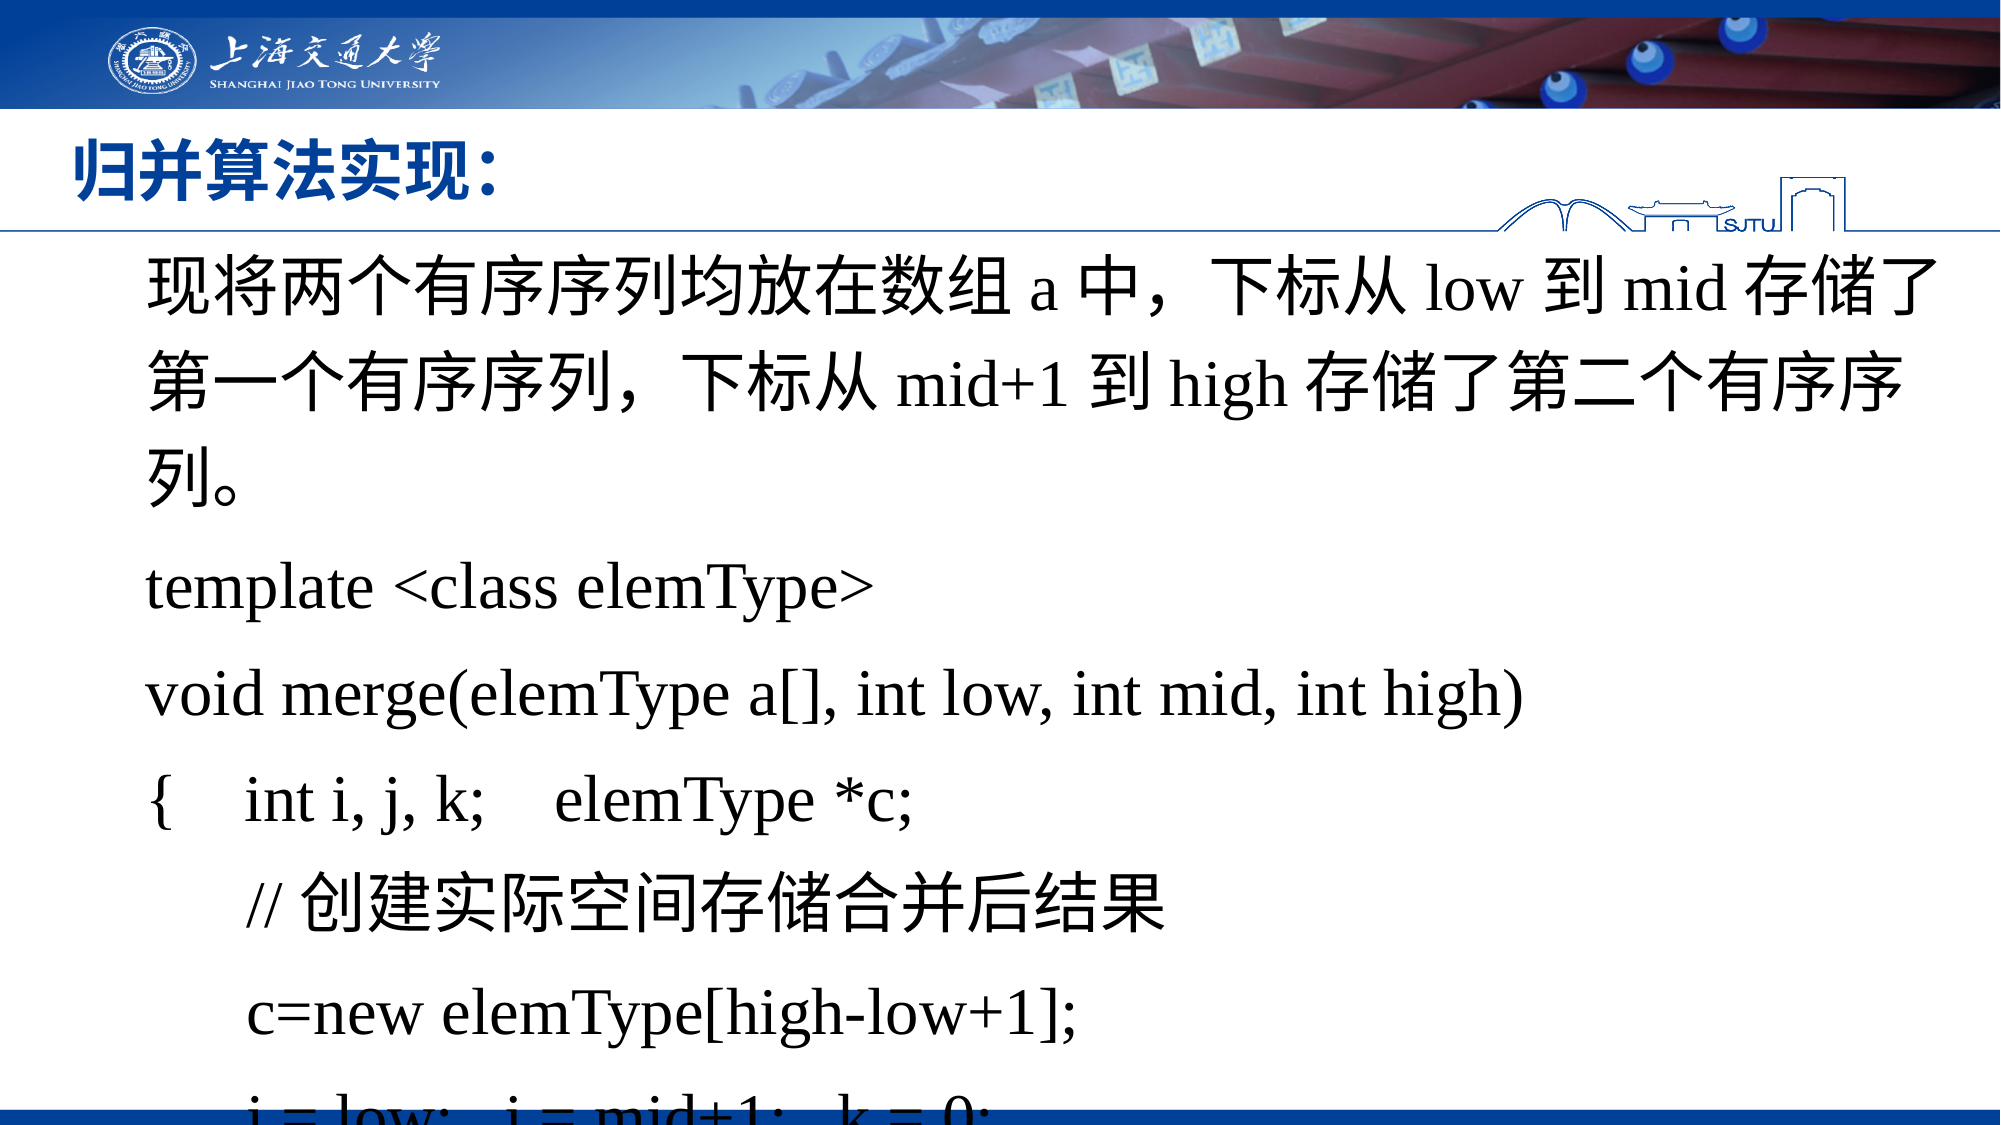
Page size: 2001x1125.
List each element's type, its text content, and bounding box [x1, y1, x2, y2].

picture [0, 0, 2001, 109]
title 归并算法实现： [56, 126, 968, 220]
text_box 现将两个有序序列均放在数组a中，下标从low到mid存储了第一个有序序列，下标从mid+1到high存储了第二个有序序列。 template <class elemType> void merge(elemType a[], int low, int mid, int high) { int i, j, k; elemType *c; //创建实际空间存储合并后结果 c=new elemType[high-low+1]; i = low; j = mid+1; k = 0; [56, 220, 1977, 1125]
